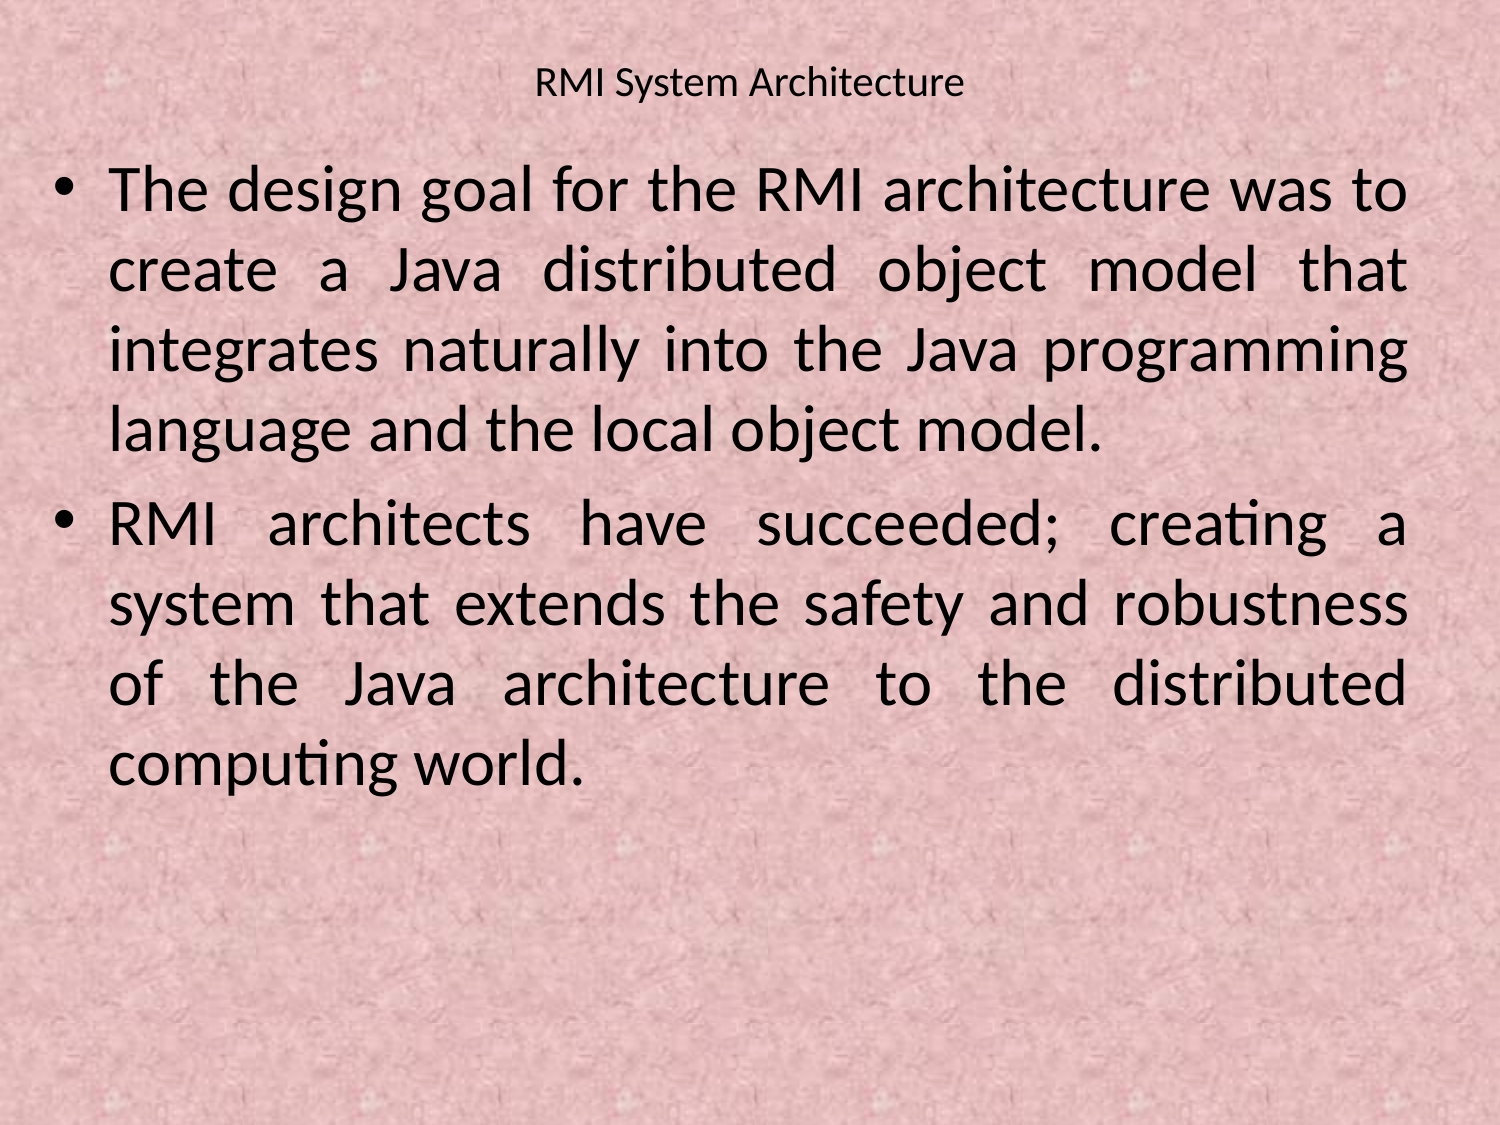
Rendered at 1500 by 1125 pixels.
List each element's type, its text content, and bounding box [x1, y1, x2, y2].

picture [0, 0, 1500, 1125]
list The design goal for the RMI architecture was to create a Java distributed object model that integrates naturally into the Java programming language and the local object model. RMI architects have succeeded; creating a system that extends the safety and robustness of the Java architecture to the distributed computing world. [37, 137, 1425, 1100]
title RMI System Architecture [75, 45, 1425, 113]
